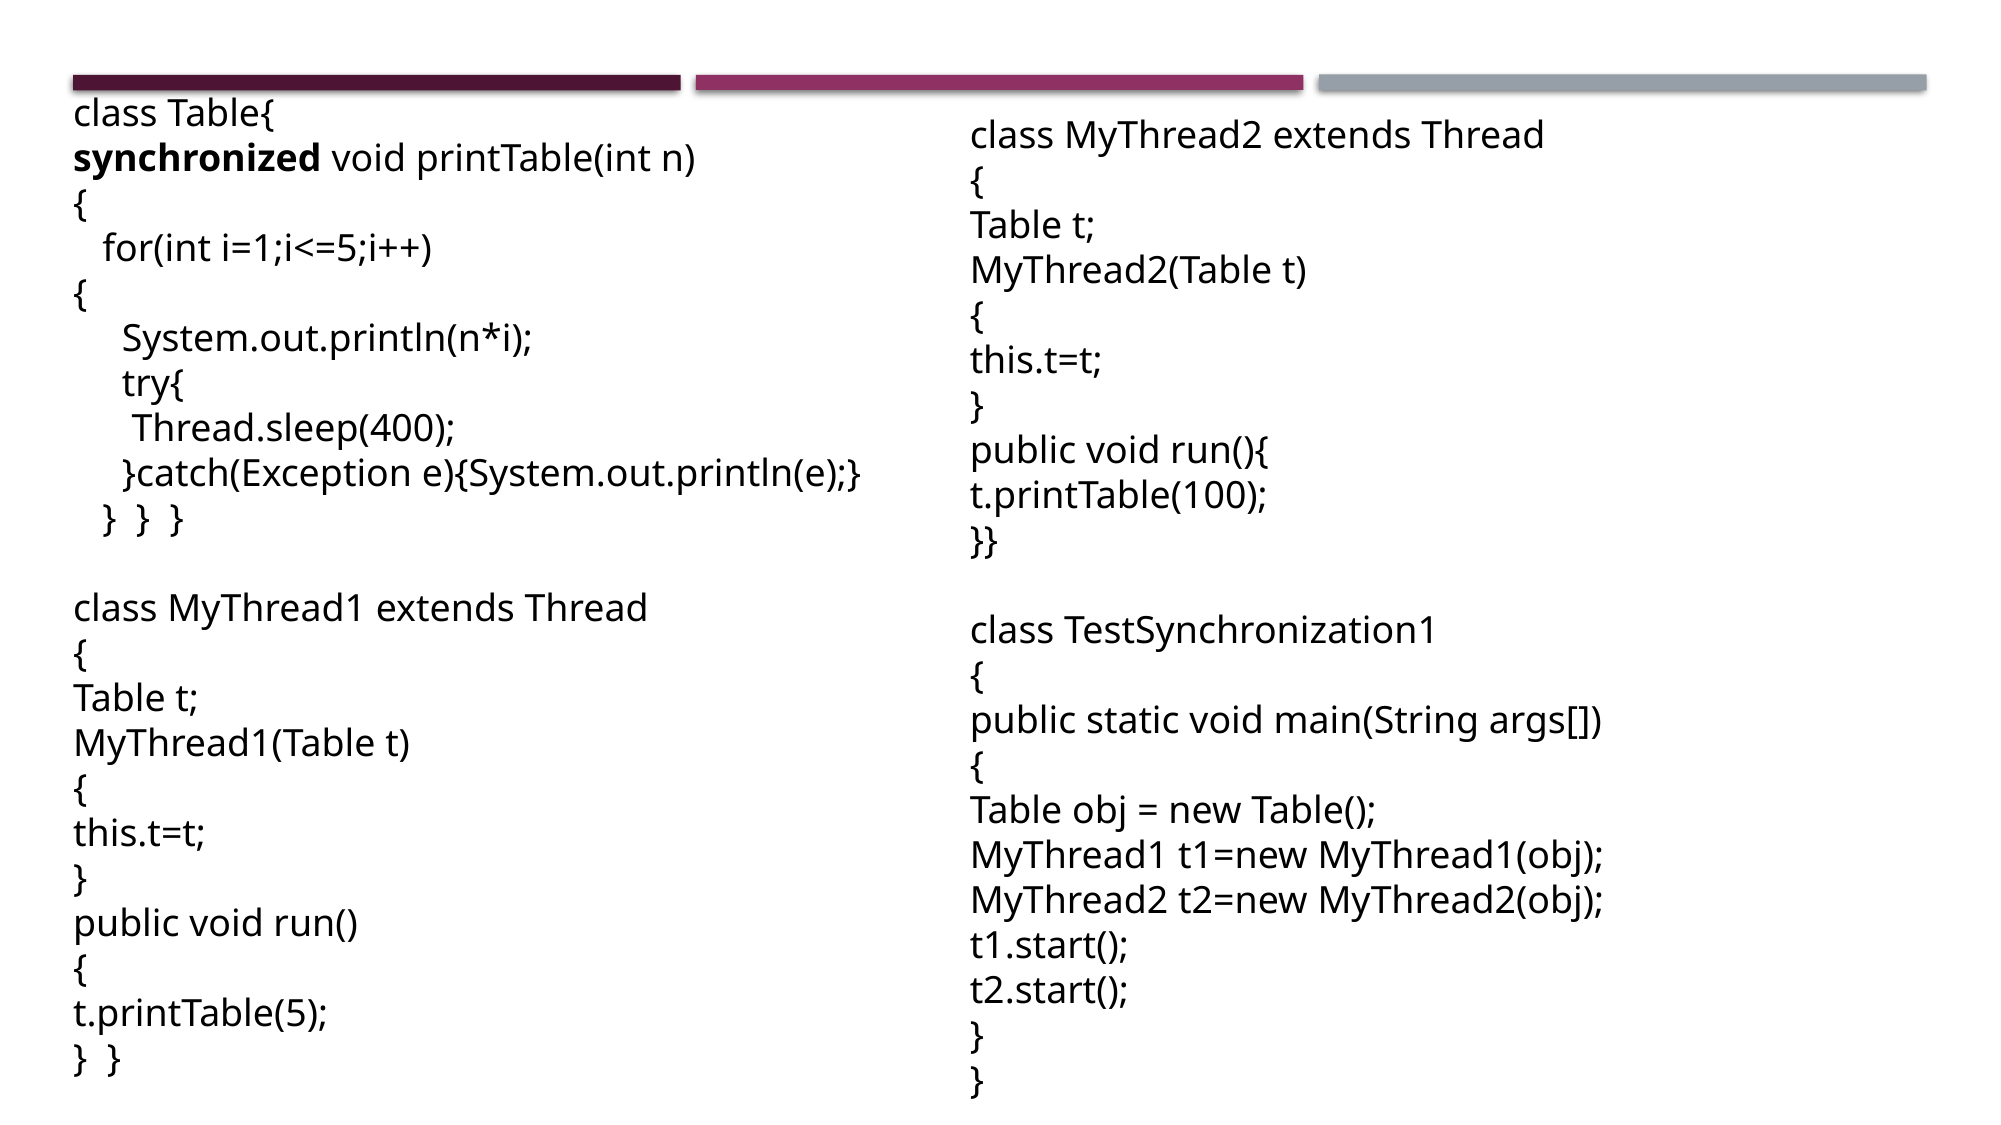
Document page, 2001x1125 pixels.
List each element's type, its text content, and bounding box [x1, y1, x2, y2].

text_box class Table{ synchronized void printTable(int n) { for(int i=1;i<=5;i++) { System.out.println(n*i); try{ Thread.sleep(400); }catch(Exception e){System.out.println(e);} } } } class MyThread1 extends Thread { Table t; MyThread1(Table t) { this.t=t; } public void run() { t.printTable(5); } } [58, 81, 1059, 1125]
text_box class MyThread2 extends Thread { Table t; MyThread2(Table t) { this.t=t; } public void run(){ t.printTable(100); }} class TestSynchronization1 { public static void main(String args[]) { Table obj = new Table(); MyThread1 t1=new MyThread1(obj); MyThread2 t2=new MyThread2(obj); t1.start(); t2.start(); } } [954, 104, 1955, 1109]
